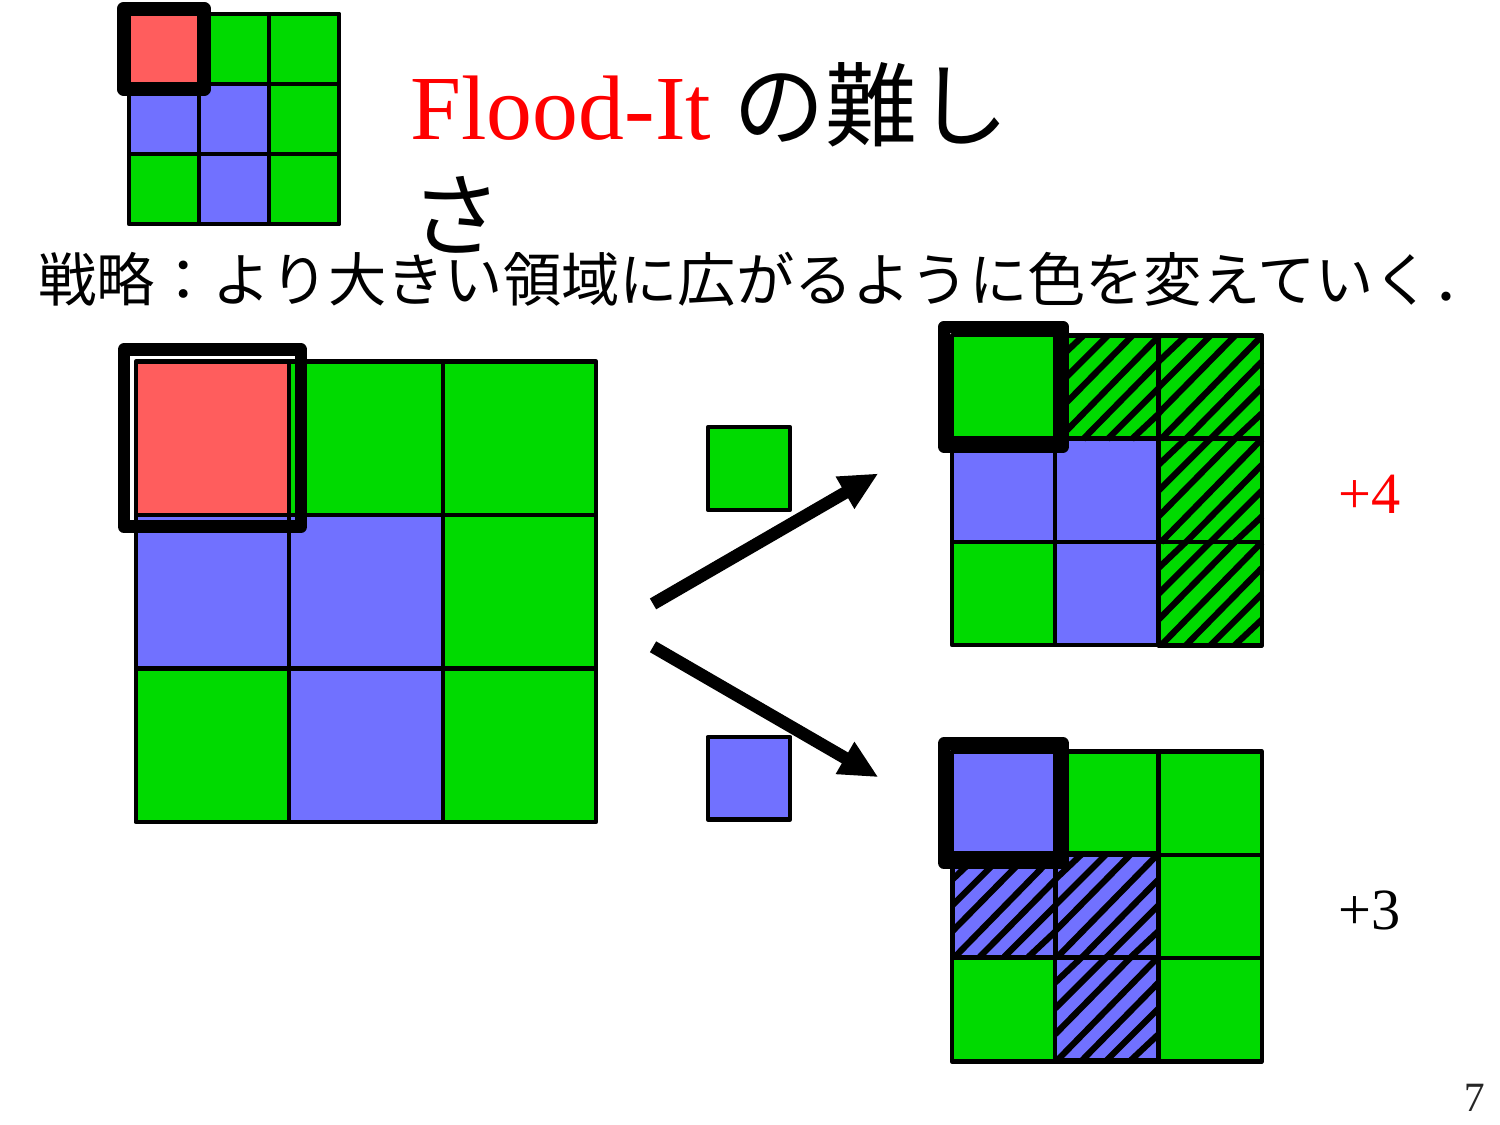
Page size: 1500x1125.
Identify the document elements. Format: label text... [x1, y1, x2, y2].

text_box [123, 8, 340, 225]
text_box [652, 326, 1440, 1062]
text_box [123, 349, 597, 823]
text_box Flood-Itの難しさ [395, 40, 1104, 236]
text_box 戦略：より大きい領域に広がるように色を変えていく． [23, 236, 1477, 321]
slide_number 7 [1149, 1065, 1500, 1125]
